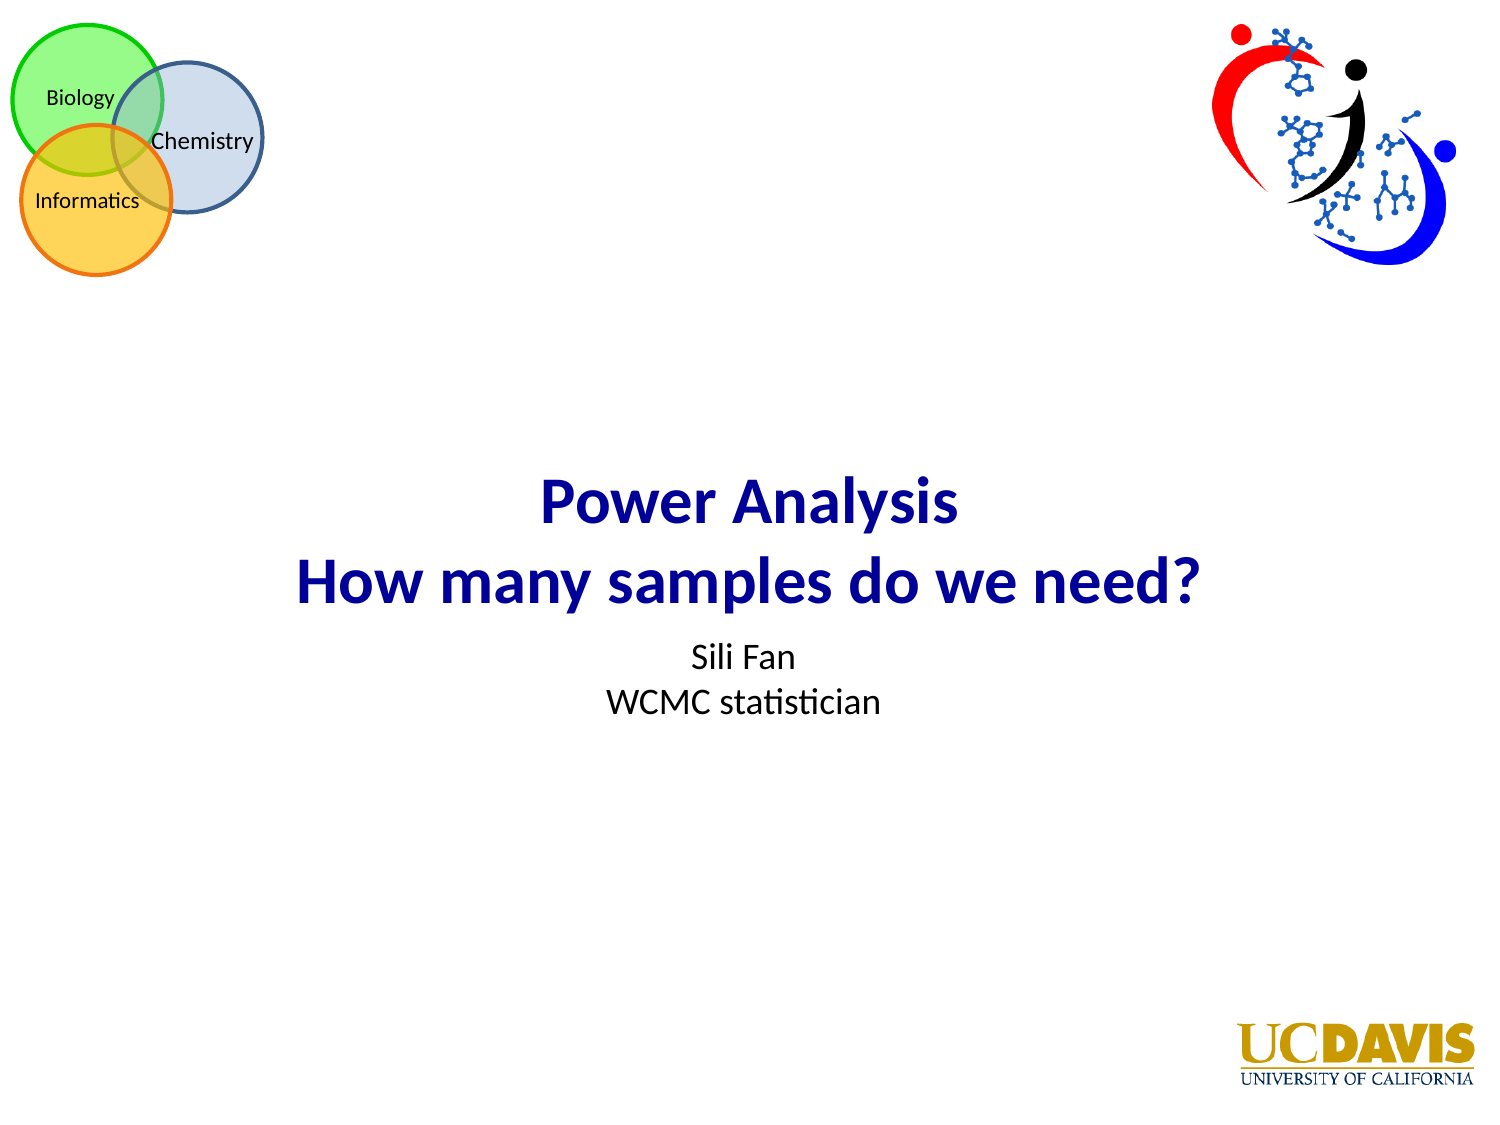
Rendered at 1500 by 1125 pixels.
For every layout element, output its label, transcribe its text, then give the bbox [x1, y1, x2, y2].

text_box Power Analysis How many samples do we need? [0, 449, 1500, 705]
text_box Sili Fan WCMC statistician [449, 624, 1038, 730]
picture [1234, 1013, 1479, 1090]
picture [1212, 24, 1456, 265]
